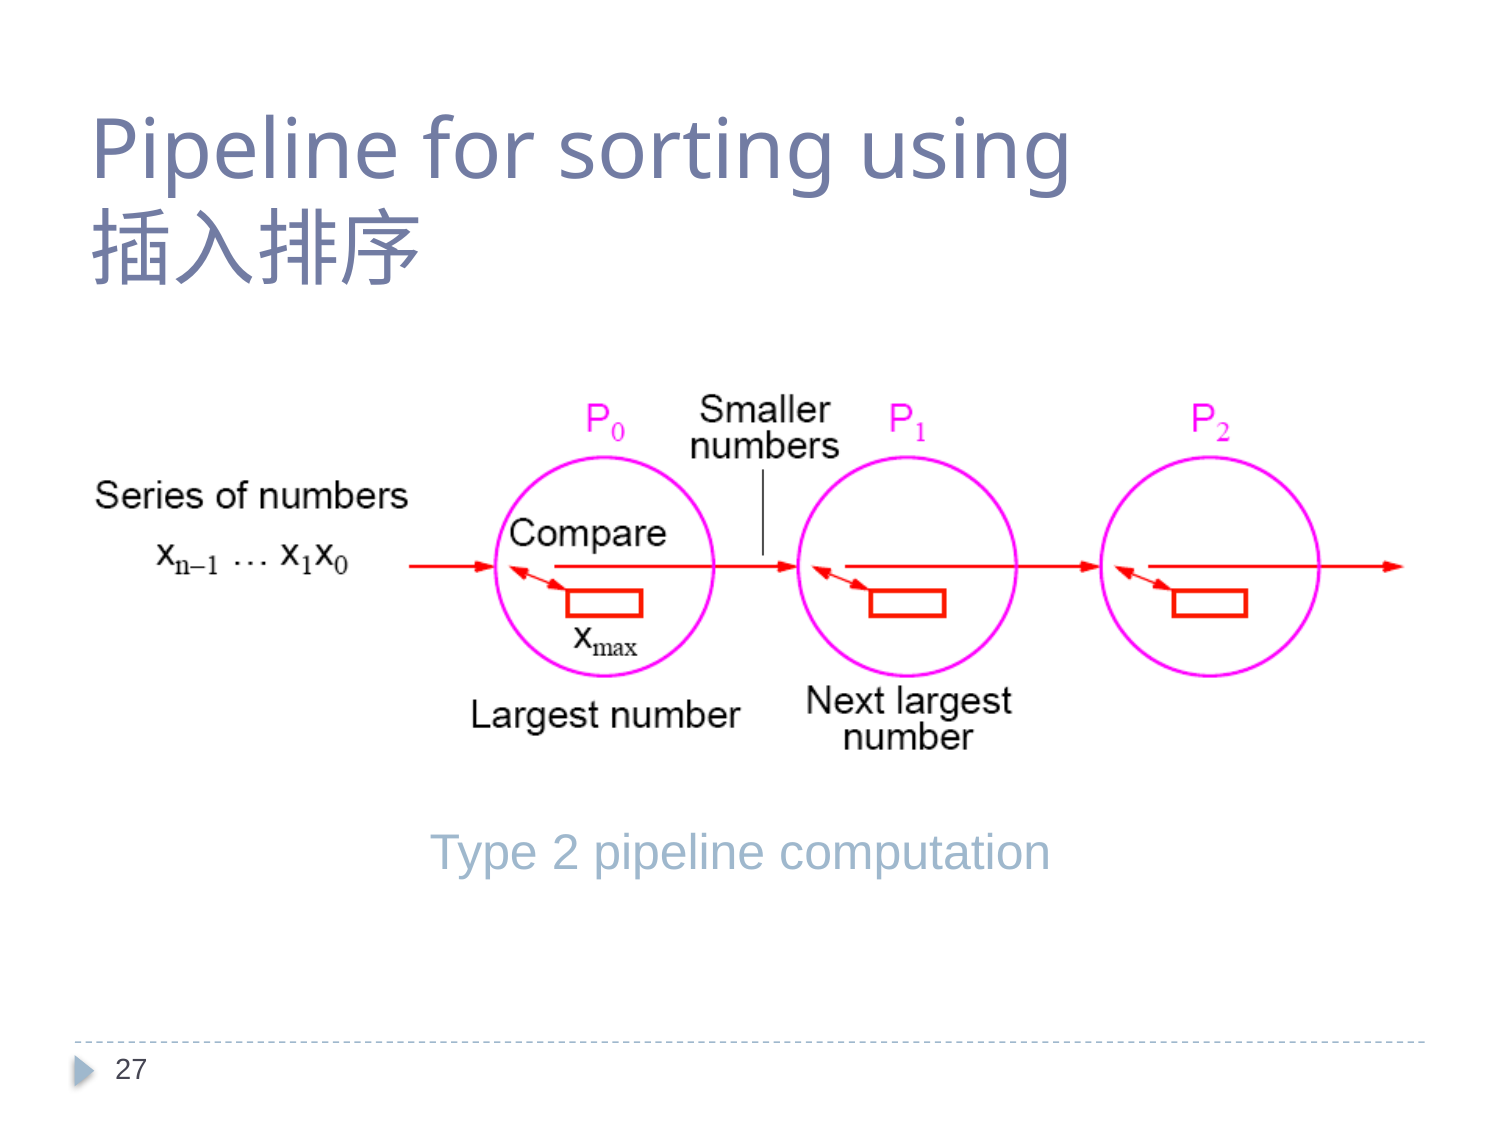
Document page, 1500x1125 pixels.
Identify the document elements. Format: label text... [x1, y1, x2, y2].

picture [63, 360, 1451, 776]
text_box Pipeline for sorting using 插入排序 [75, 87, 1436, 303]
slide_number 27 [100, 1042, 426, 1103]
text_box Type 2 pipeline computation [414, 812, 1067, 888]
